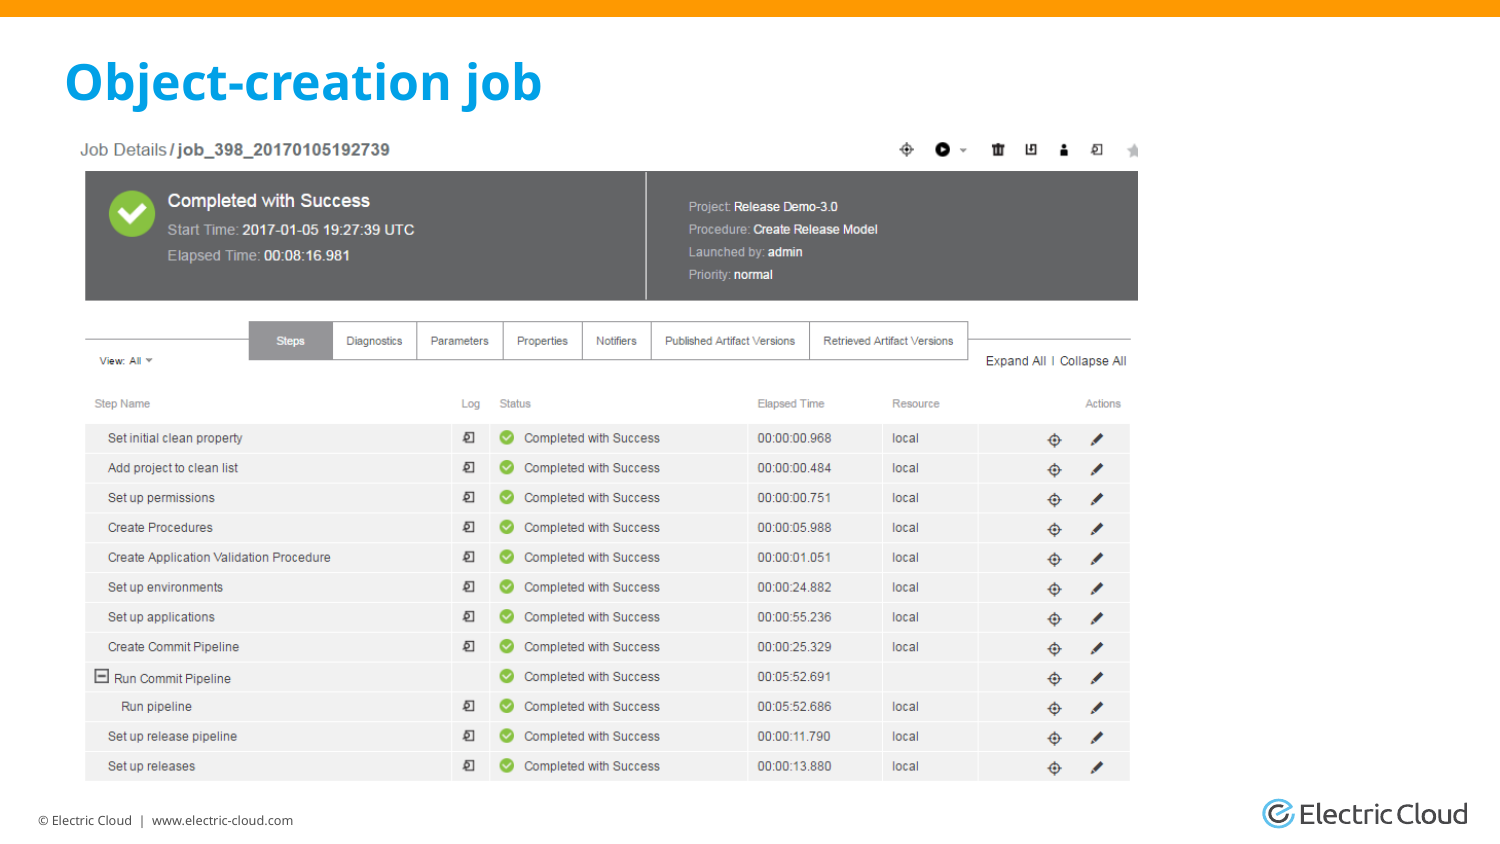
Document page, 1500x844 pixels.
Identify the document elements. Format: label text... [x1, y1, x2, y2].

picture [74, 134, 1138, 786]
title Object-creation job [50, 42, 1385, 119]
